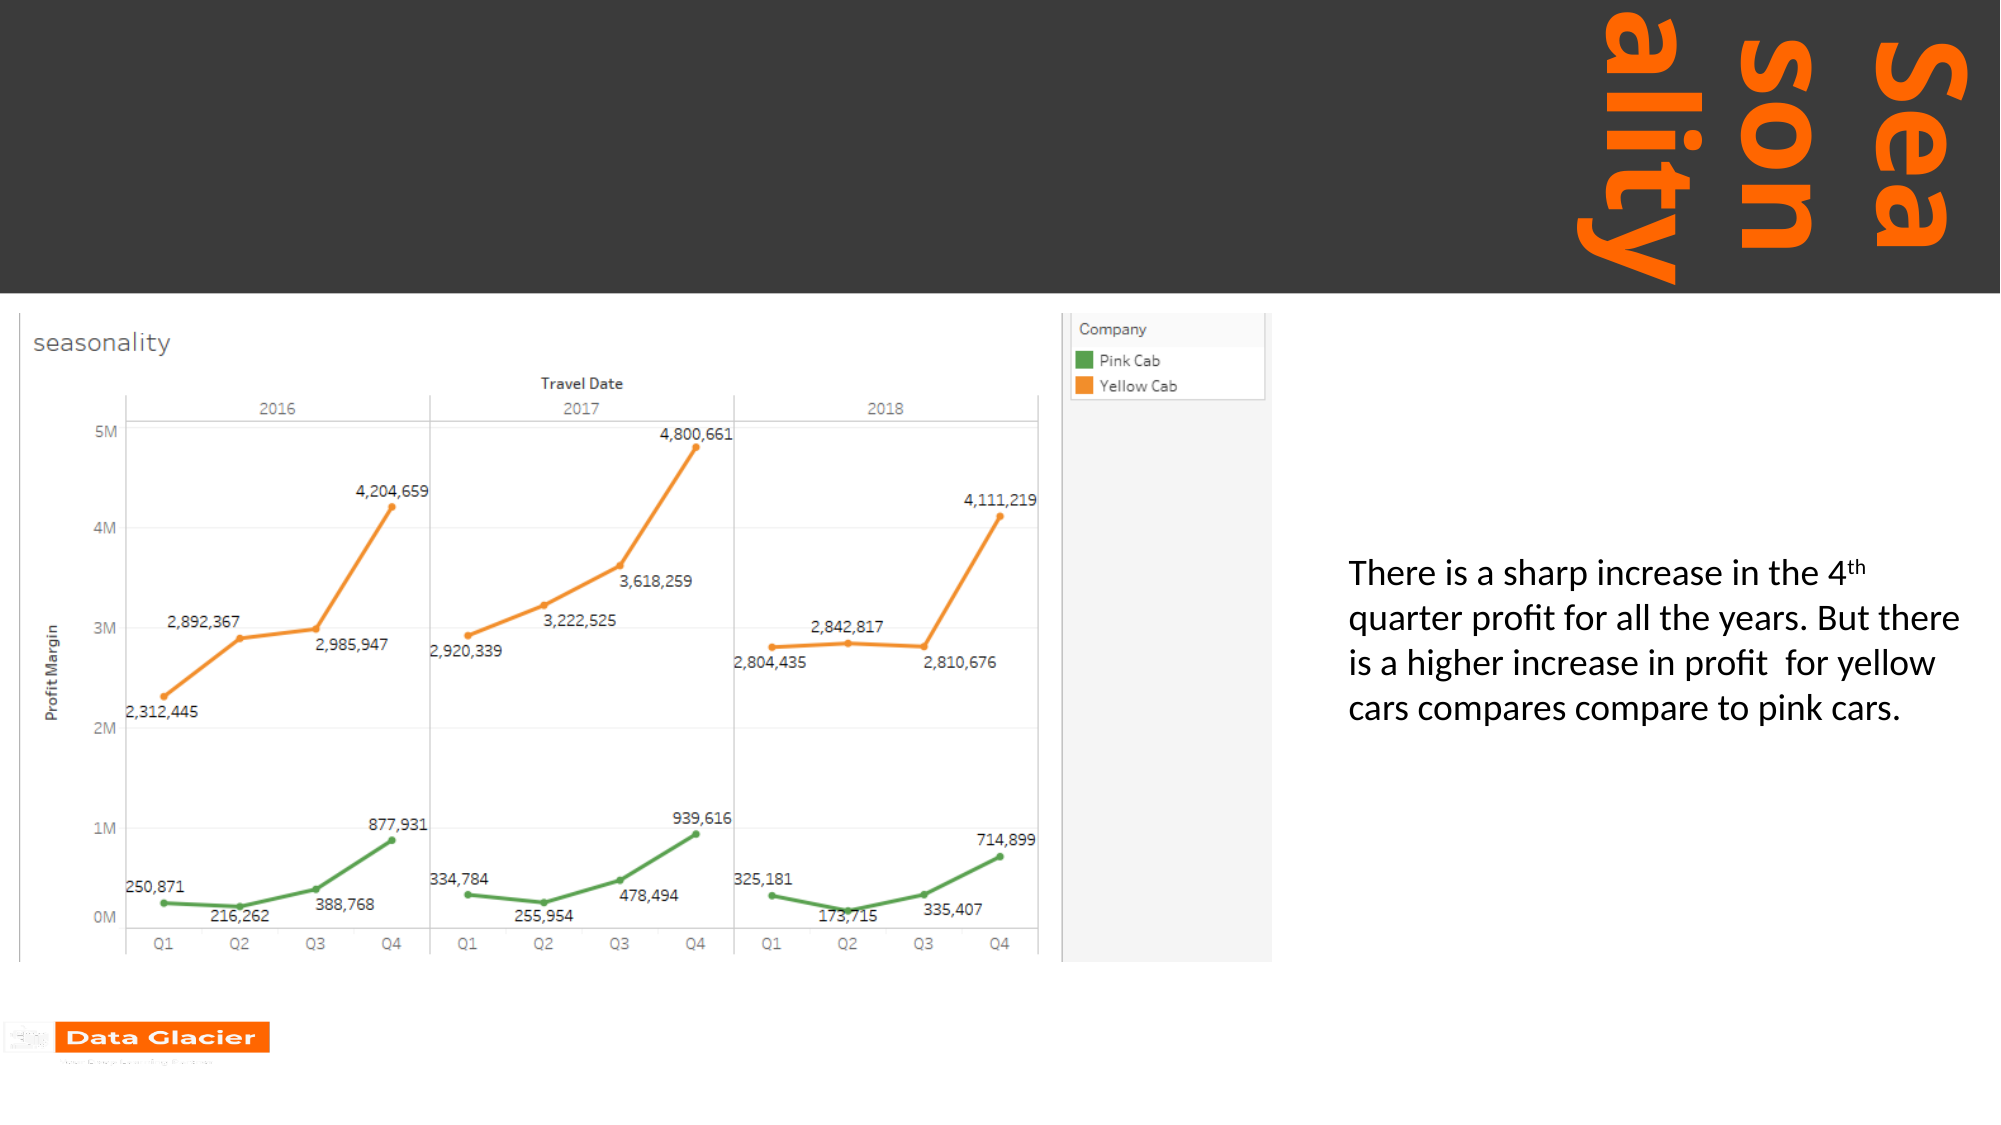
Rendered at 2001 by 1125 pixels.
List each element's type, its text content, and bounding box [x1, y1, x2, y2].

subtitle [0, 293, 2000, 1029]
text_box There is a sharp increase in the 4th quarter profit for all the years. But there is a higher increase in profit for yellow cars compares compare to pink cars. [1333, 313, 1981, 963]
picture [0, 313, 1272, 1125]
title Seasonality [0, 0, 2000, 293]
